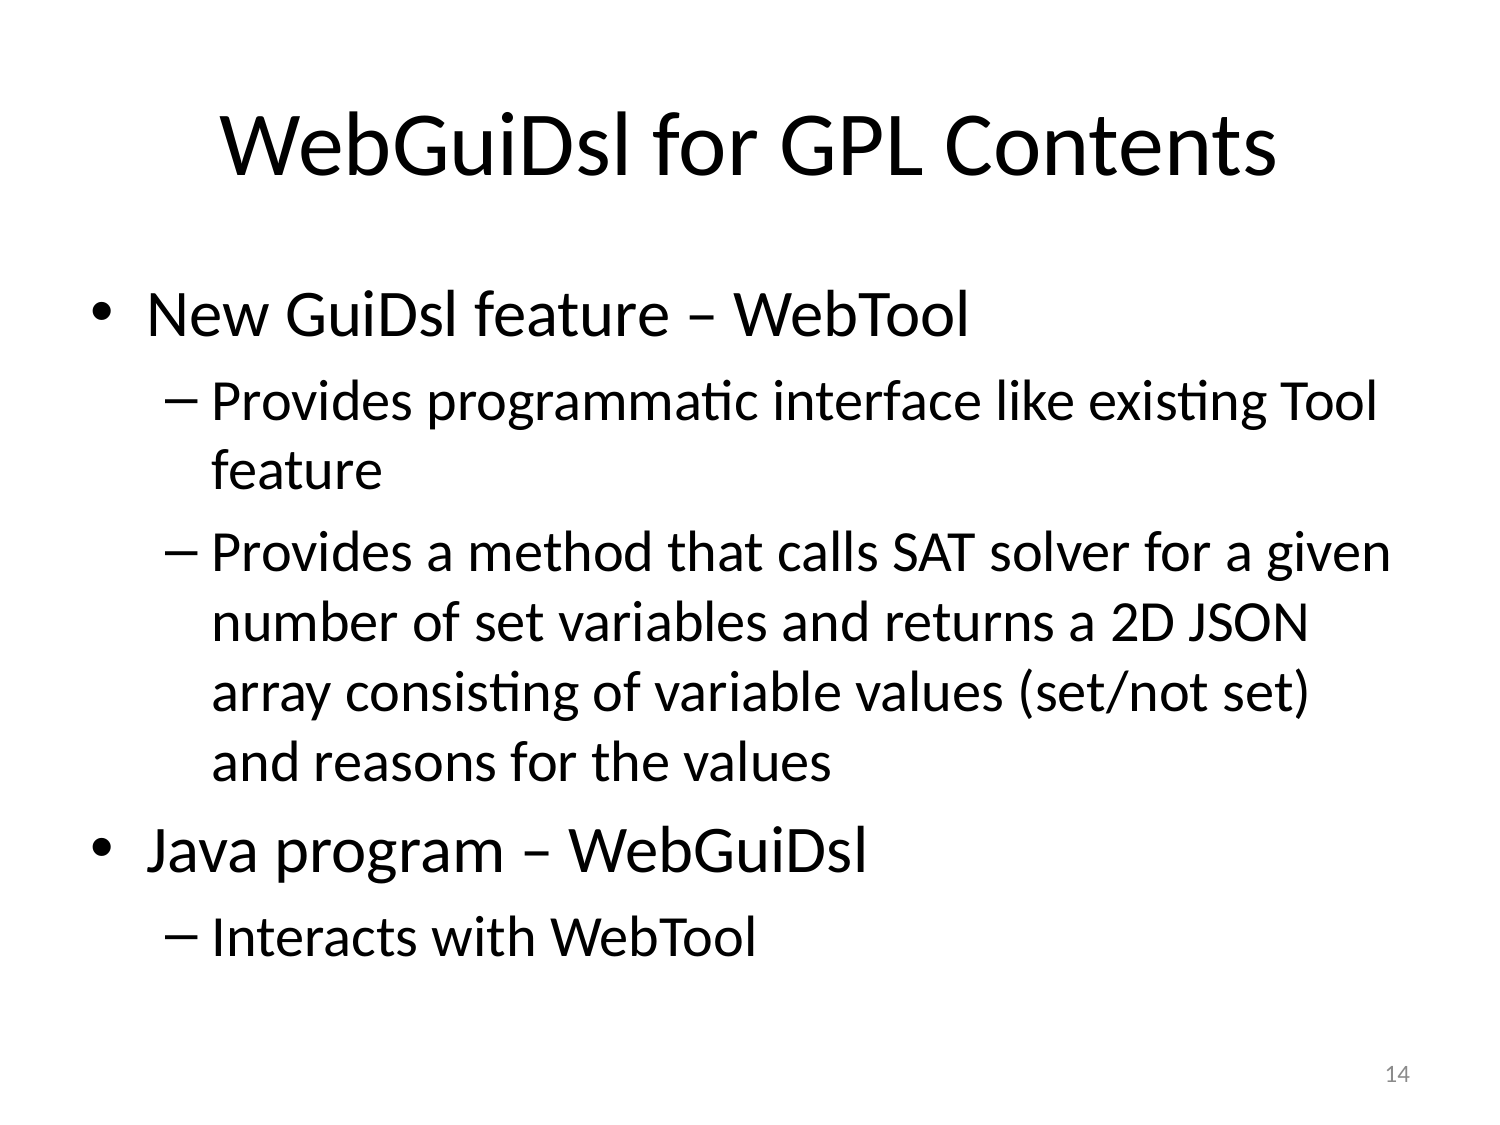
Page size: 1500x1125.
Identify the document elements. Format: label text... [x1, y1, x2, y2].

list New GuiDsl feature – WebTool Provides programmatic interface like existing Tool feature Provides a method that calls SAT solver for a given number of set variables and returns a 2D JSON array consisting of variable values (set/not set) and reasons for the values Java program – WebGuiDsl Interacts with WebTool [75, 262, 1425, 1005]
slide_number 14 [1074, 1042, 1425, 1103]
title WebGuiDsl for GPL Contents [75, 45, 1425, 233]
